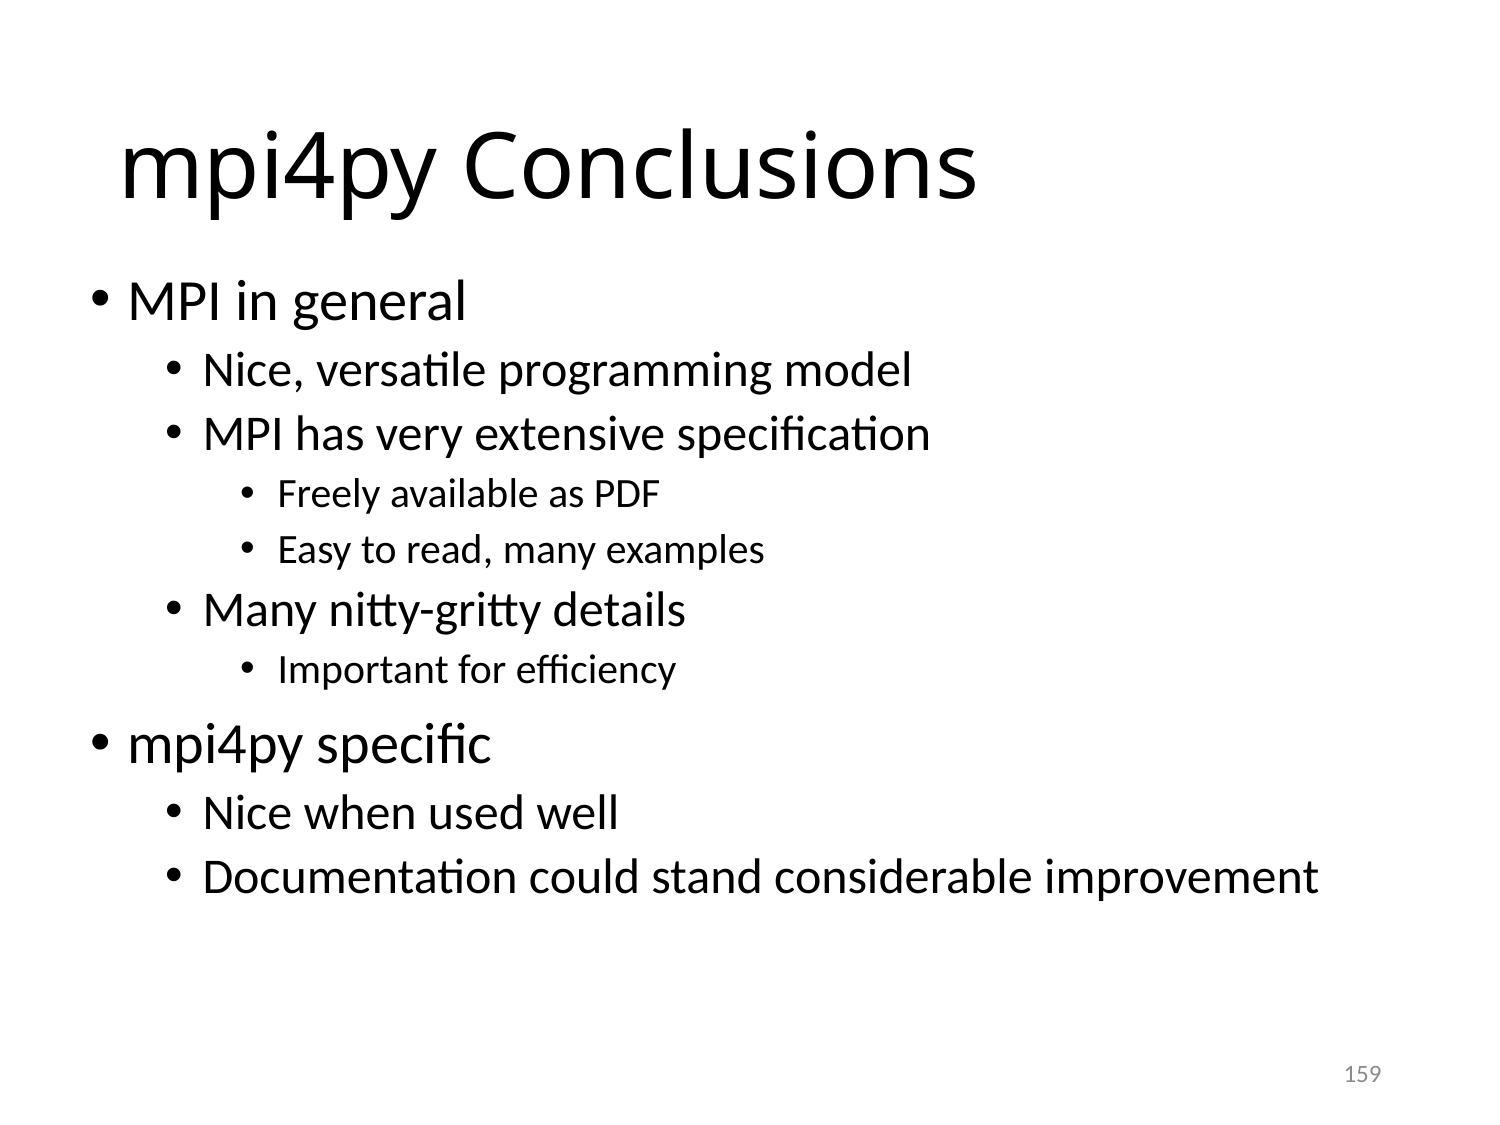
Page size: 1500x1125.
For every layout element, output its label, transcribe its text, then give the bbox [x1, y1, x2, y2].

slide_number 159 [1059, 1042, 1397, 1103]
list MPI in general Nice, versatile programming model MPI has very extensive specification Freely available as PDF Easy to read, many examples Many nitty-gritty details Important for efficiency mpi4py specific Nice when used well Documentation could stand considerable improvement [75, 262, 1425, 1083]
title mpi4py Conclusions [103, 59, 1397, 262]
